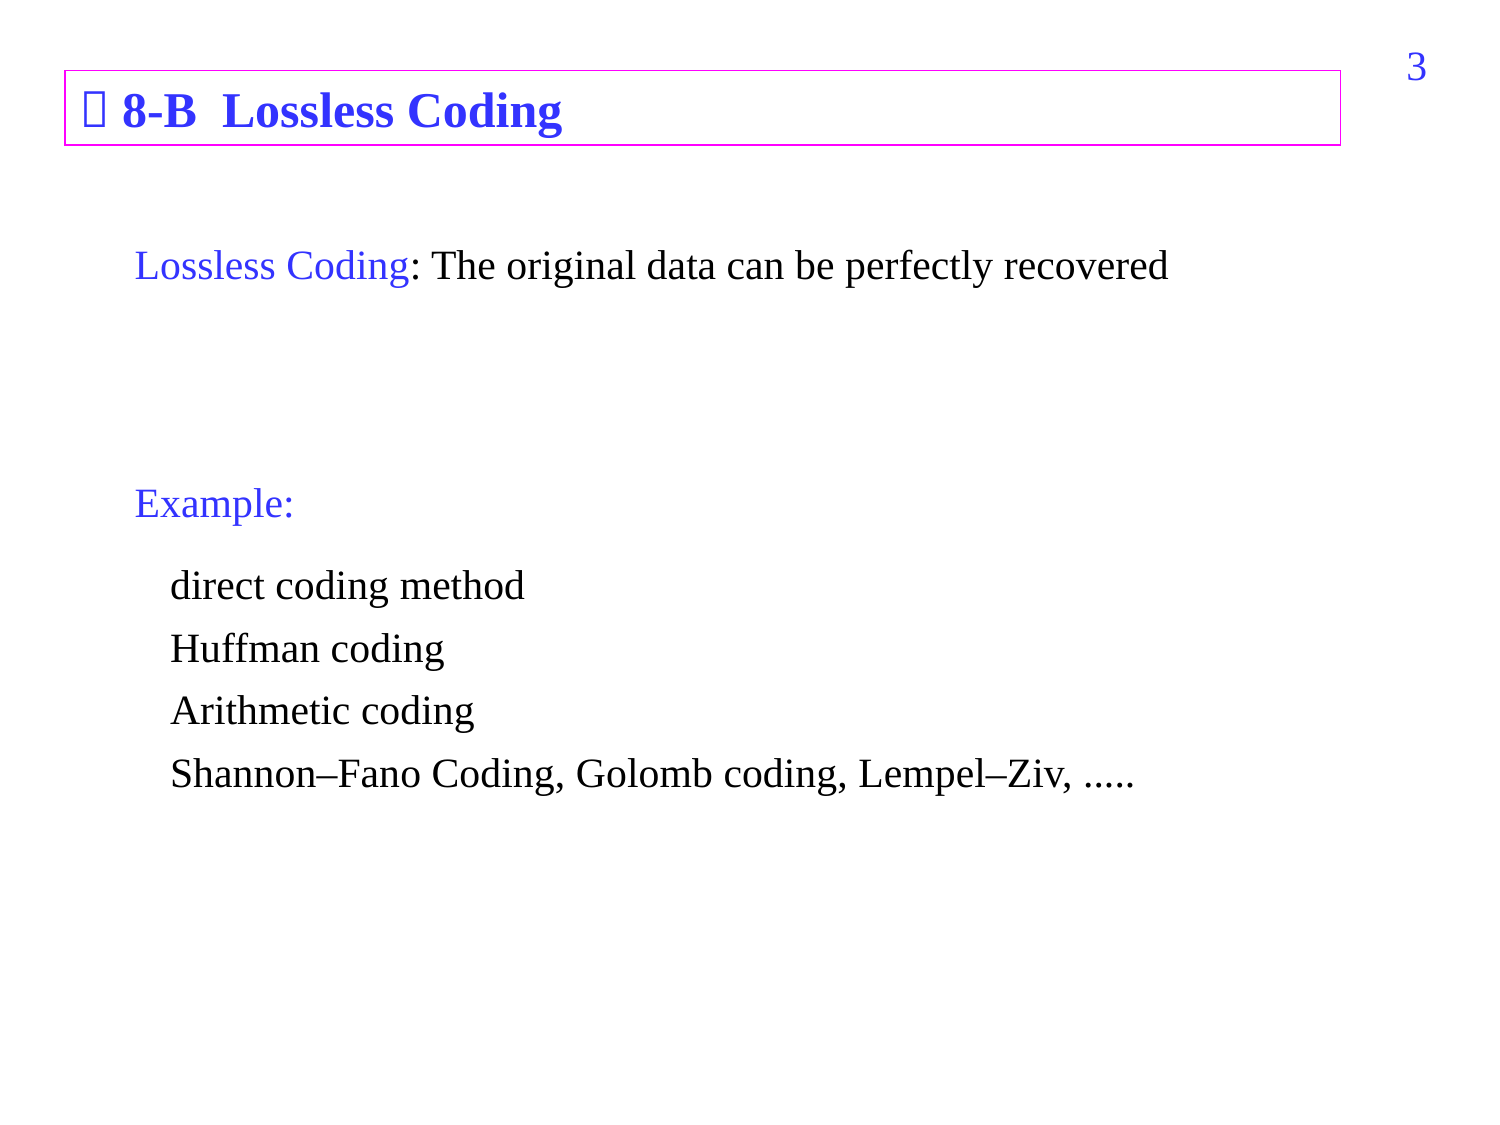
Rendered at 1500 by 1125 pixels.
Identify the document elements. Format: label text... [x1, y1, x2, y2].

slide_number 273 [1092, 30, 1443, 110]
text_box  8-B Lossless Coding [64, 70, 1341, 146]
text_box Example: [119, 468, 475, 533]
text_box Lossless Coding: The original data can be perfectly recovered [119, 230, 1313, 296]
text_box direct coding method Huffman coding Arithmetic coding Shannon–Fano Coding, Golomb coding, Lempel–Ziv, ..... [155, 550, 1266, 803]
